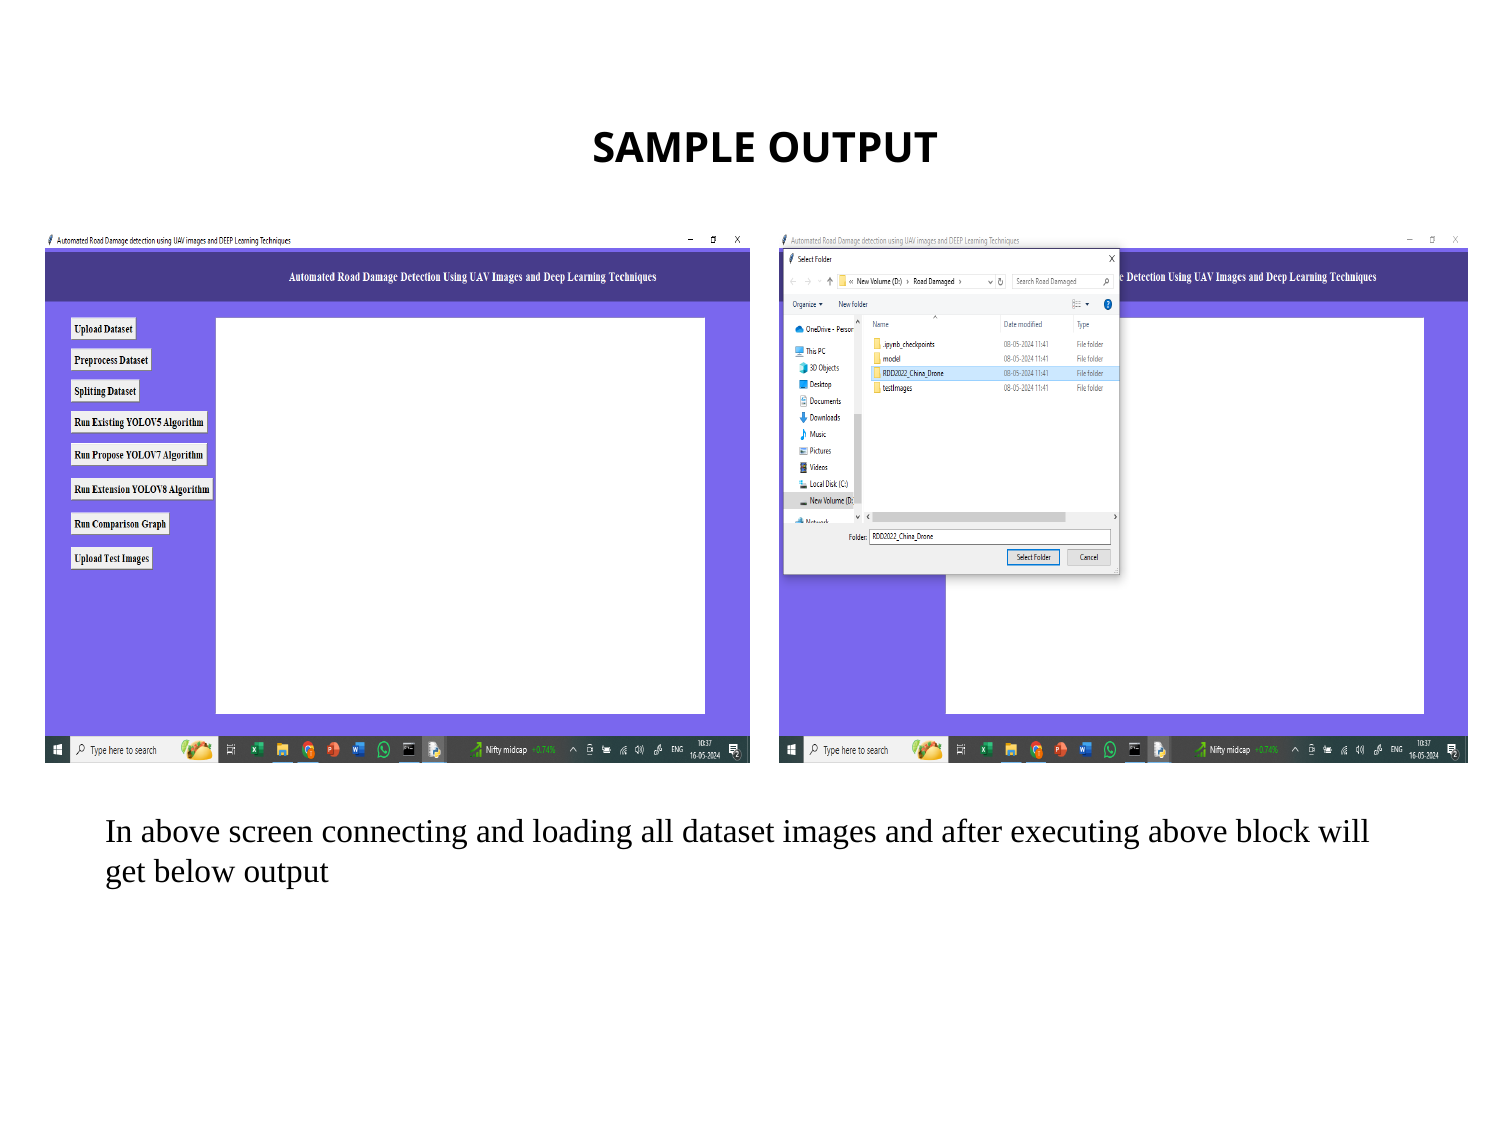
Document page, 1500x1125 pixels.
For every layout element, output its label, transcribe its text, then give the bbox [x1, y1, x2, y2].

text_box In above screen connecting and loading all dataset images and after executing above block will get below output [90, 801, 1391, 897]
text_box SAMPLE OUTPUT [90, 51, 1441, 240]
picture [44, 232, 750, 763]
picture [778, 232, 1468, 763]
